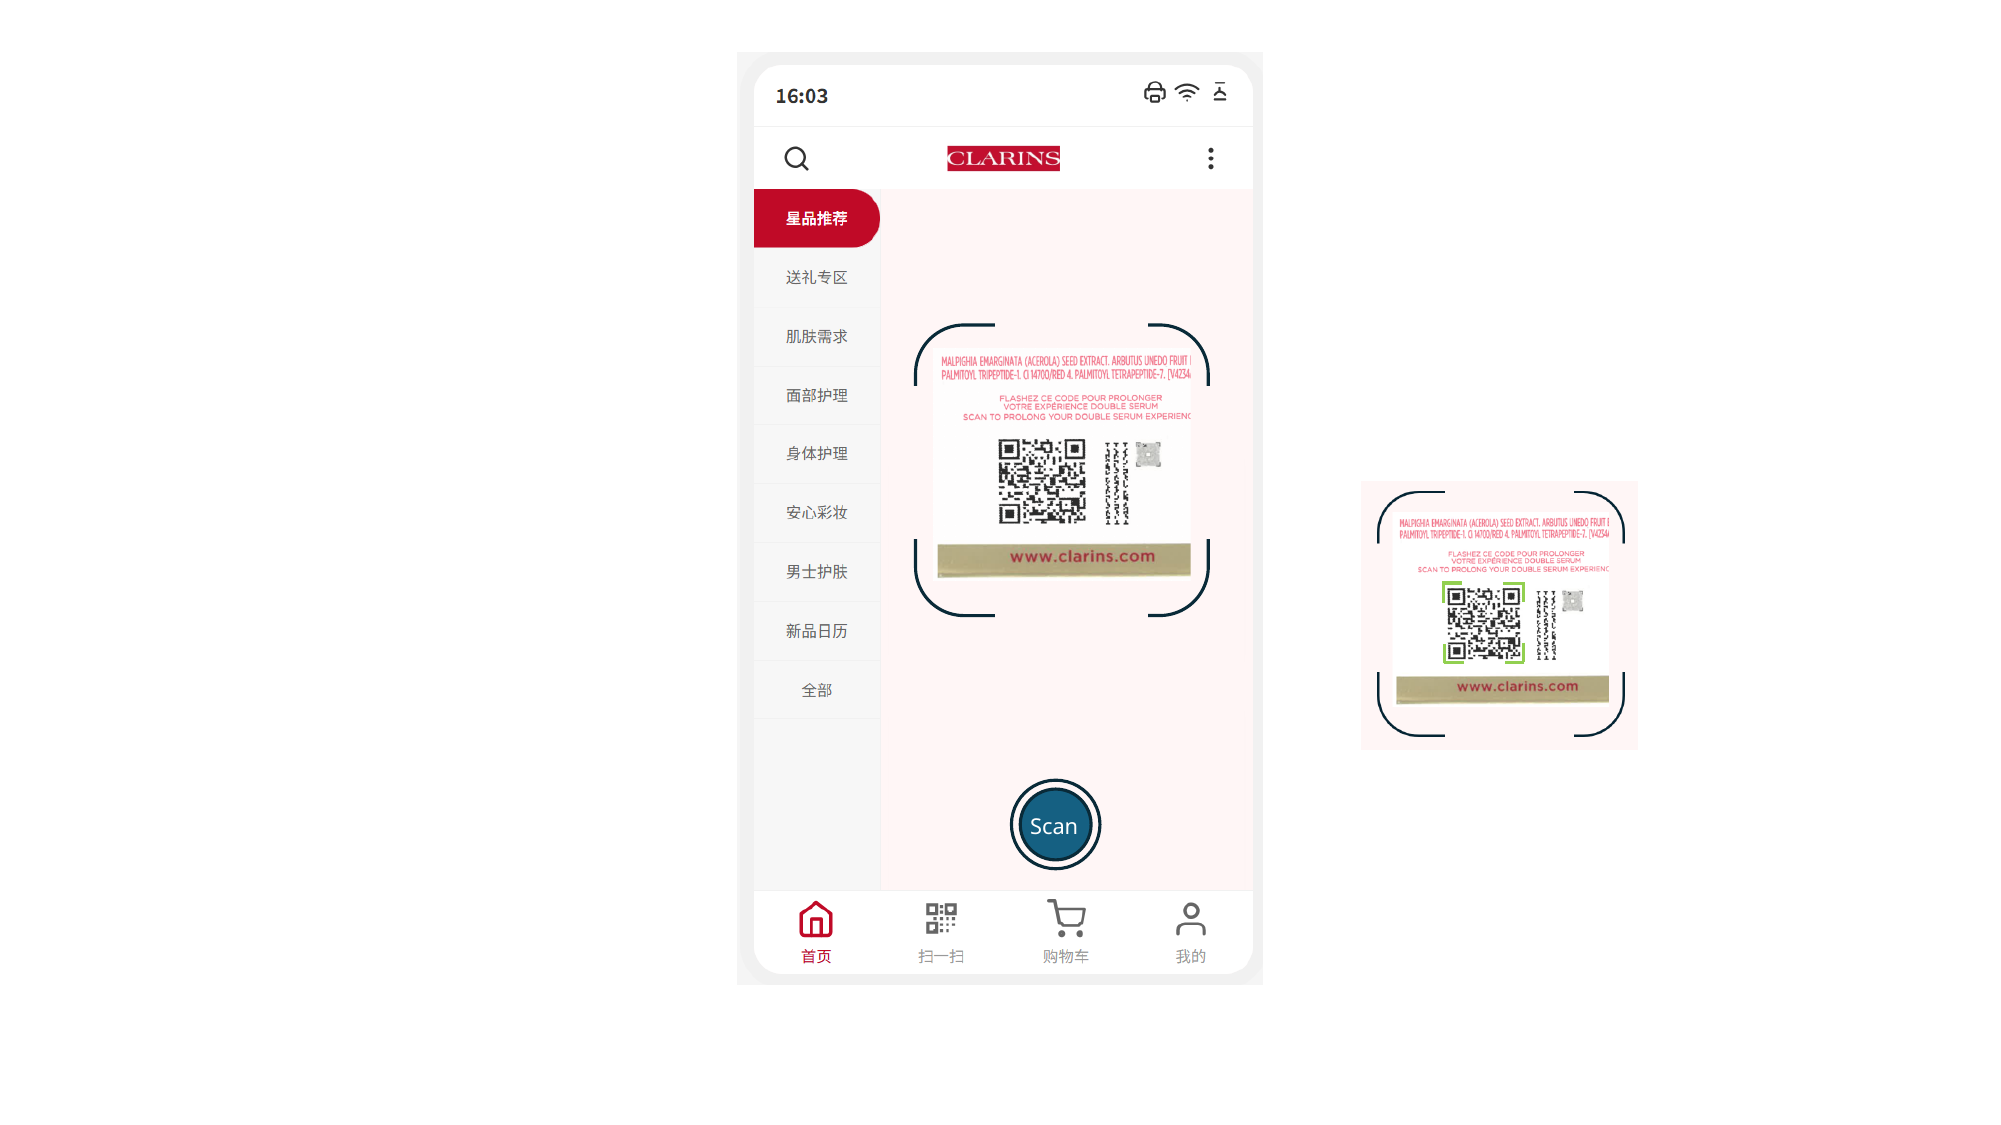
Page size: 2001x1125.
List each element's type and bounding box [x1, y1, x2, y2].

picture [736, 52, 1264, 985]
text_box [1360, 481, 1639, 751]
